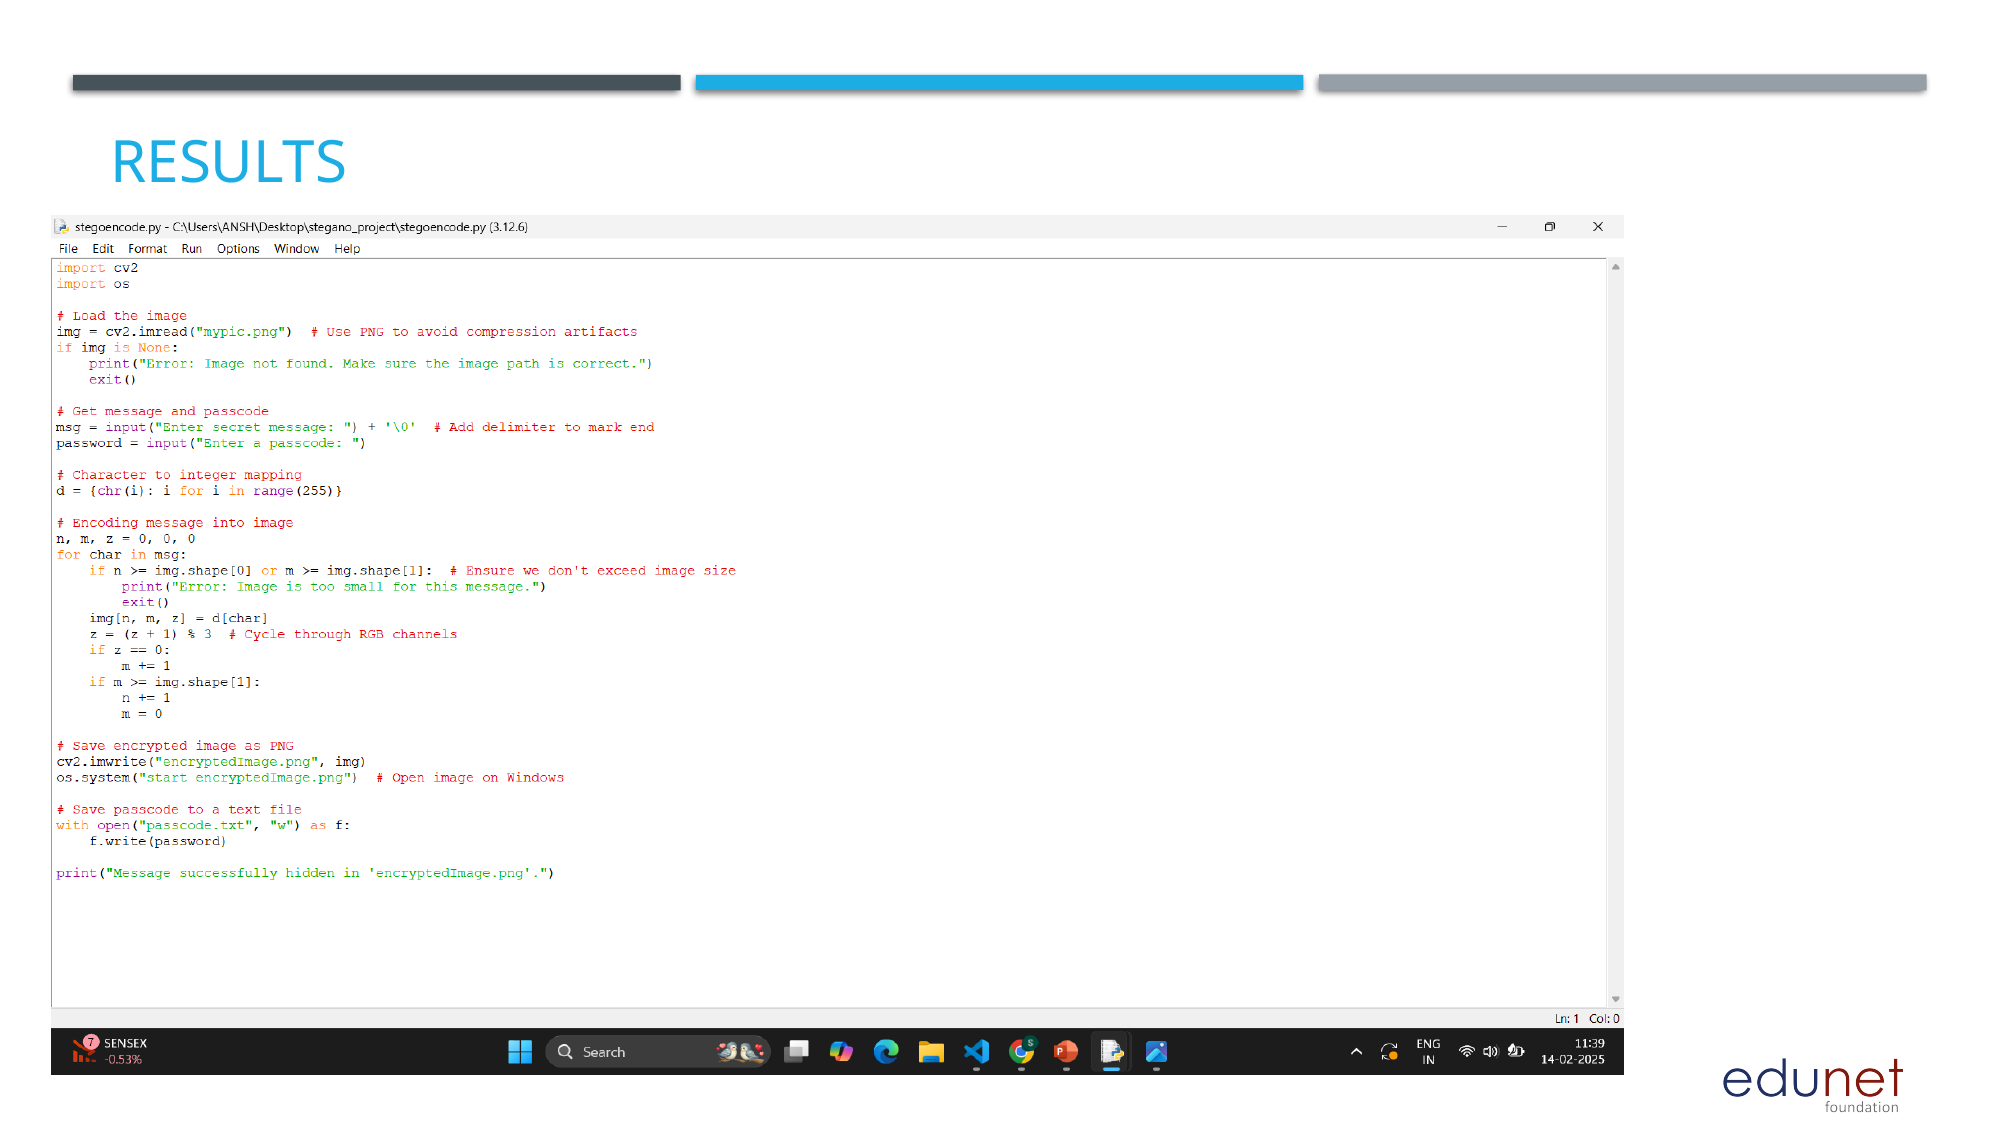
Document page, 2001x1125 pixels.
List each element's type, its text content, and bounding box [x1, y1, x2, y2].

picture [1719, 1056, 1905, 1116]
title Results [95, 115, 1905, 203]
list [50, 214, 1625, 1076]
